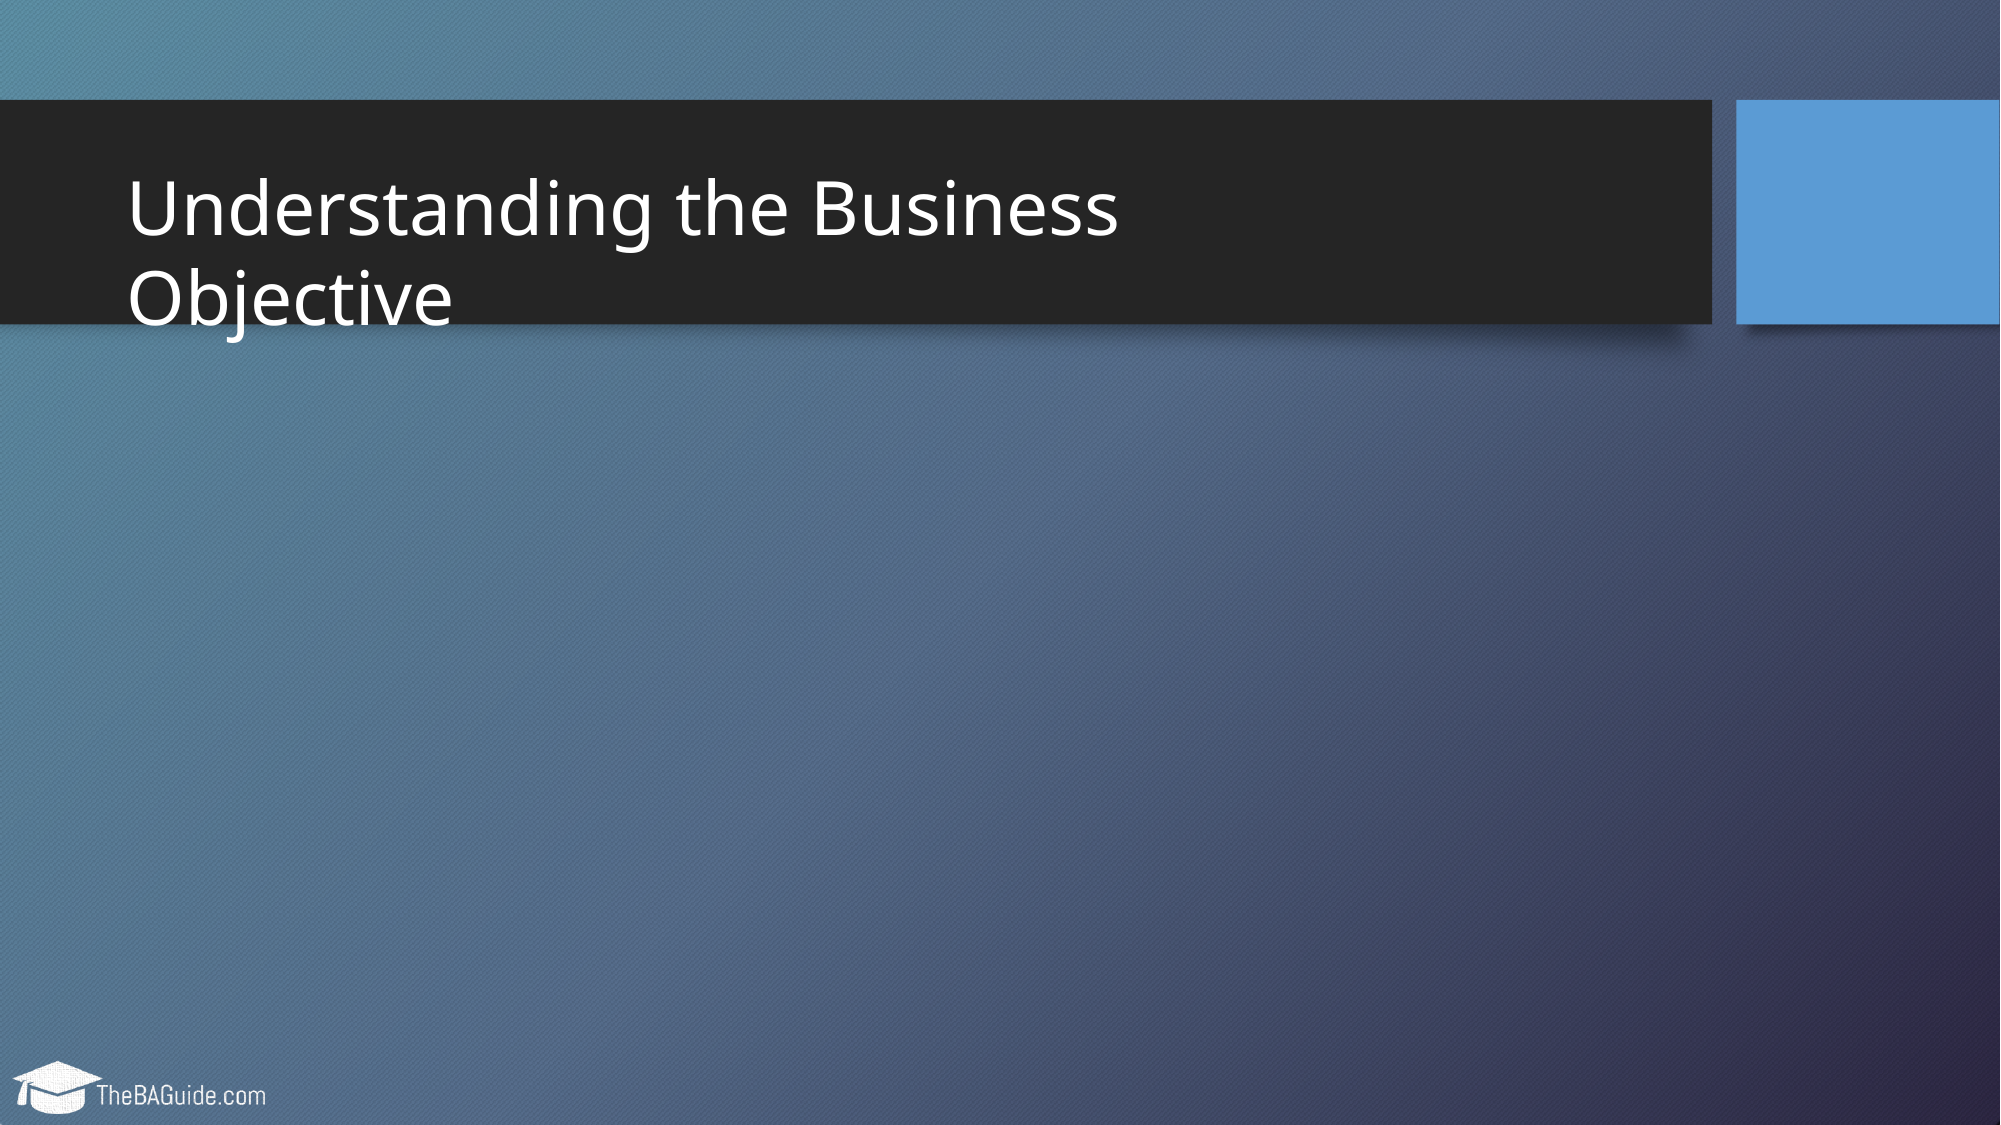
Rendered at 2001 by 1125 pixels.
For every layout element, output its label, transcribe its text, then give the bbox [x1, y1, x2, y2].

title Understanding the Business Objective [124, 158, 1397, 349]
picture [0, 0, 2000, 1125]
